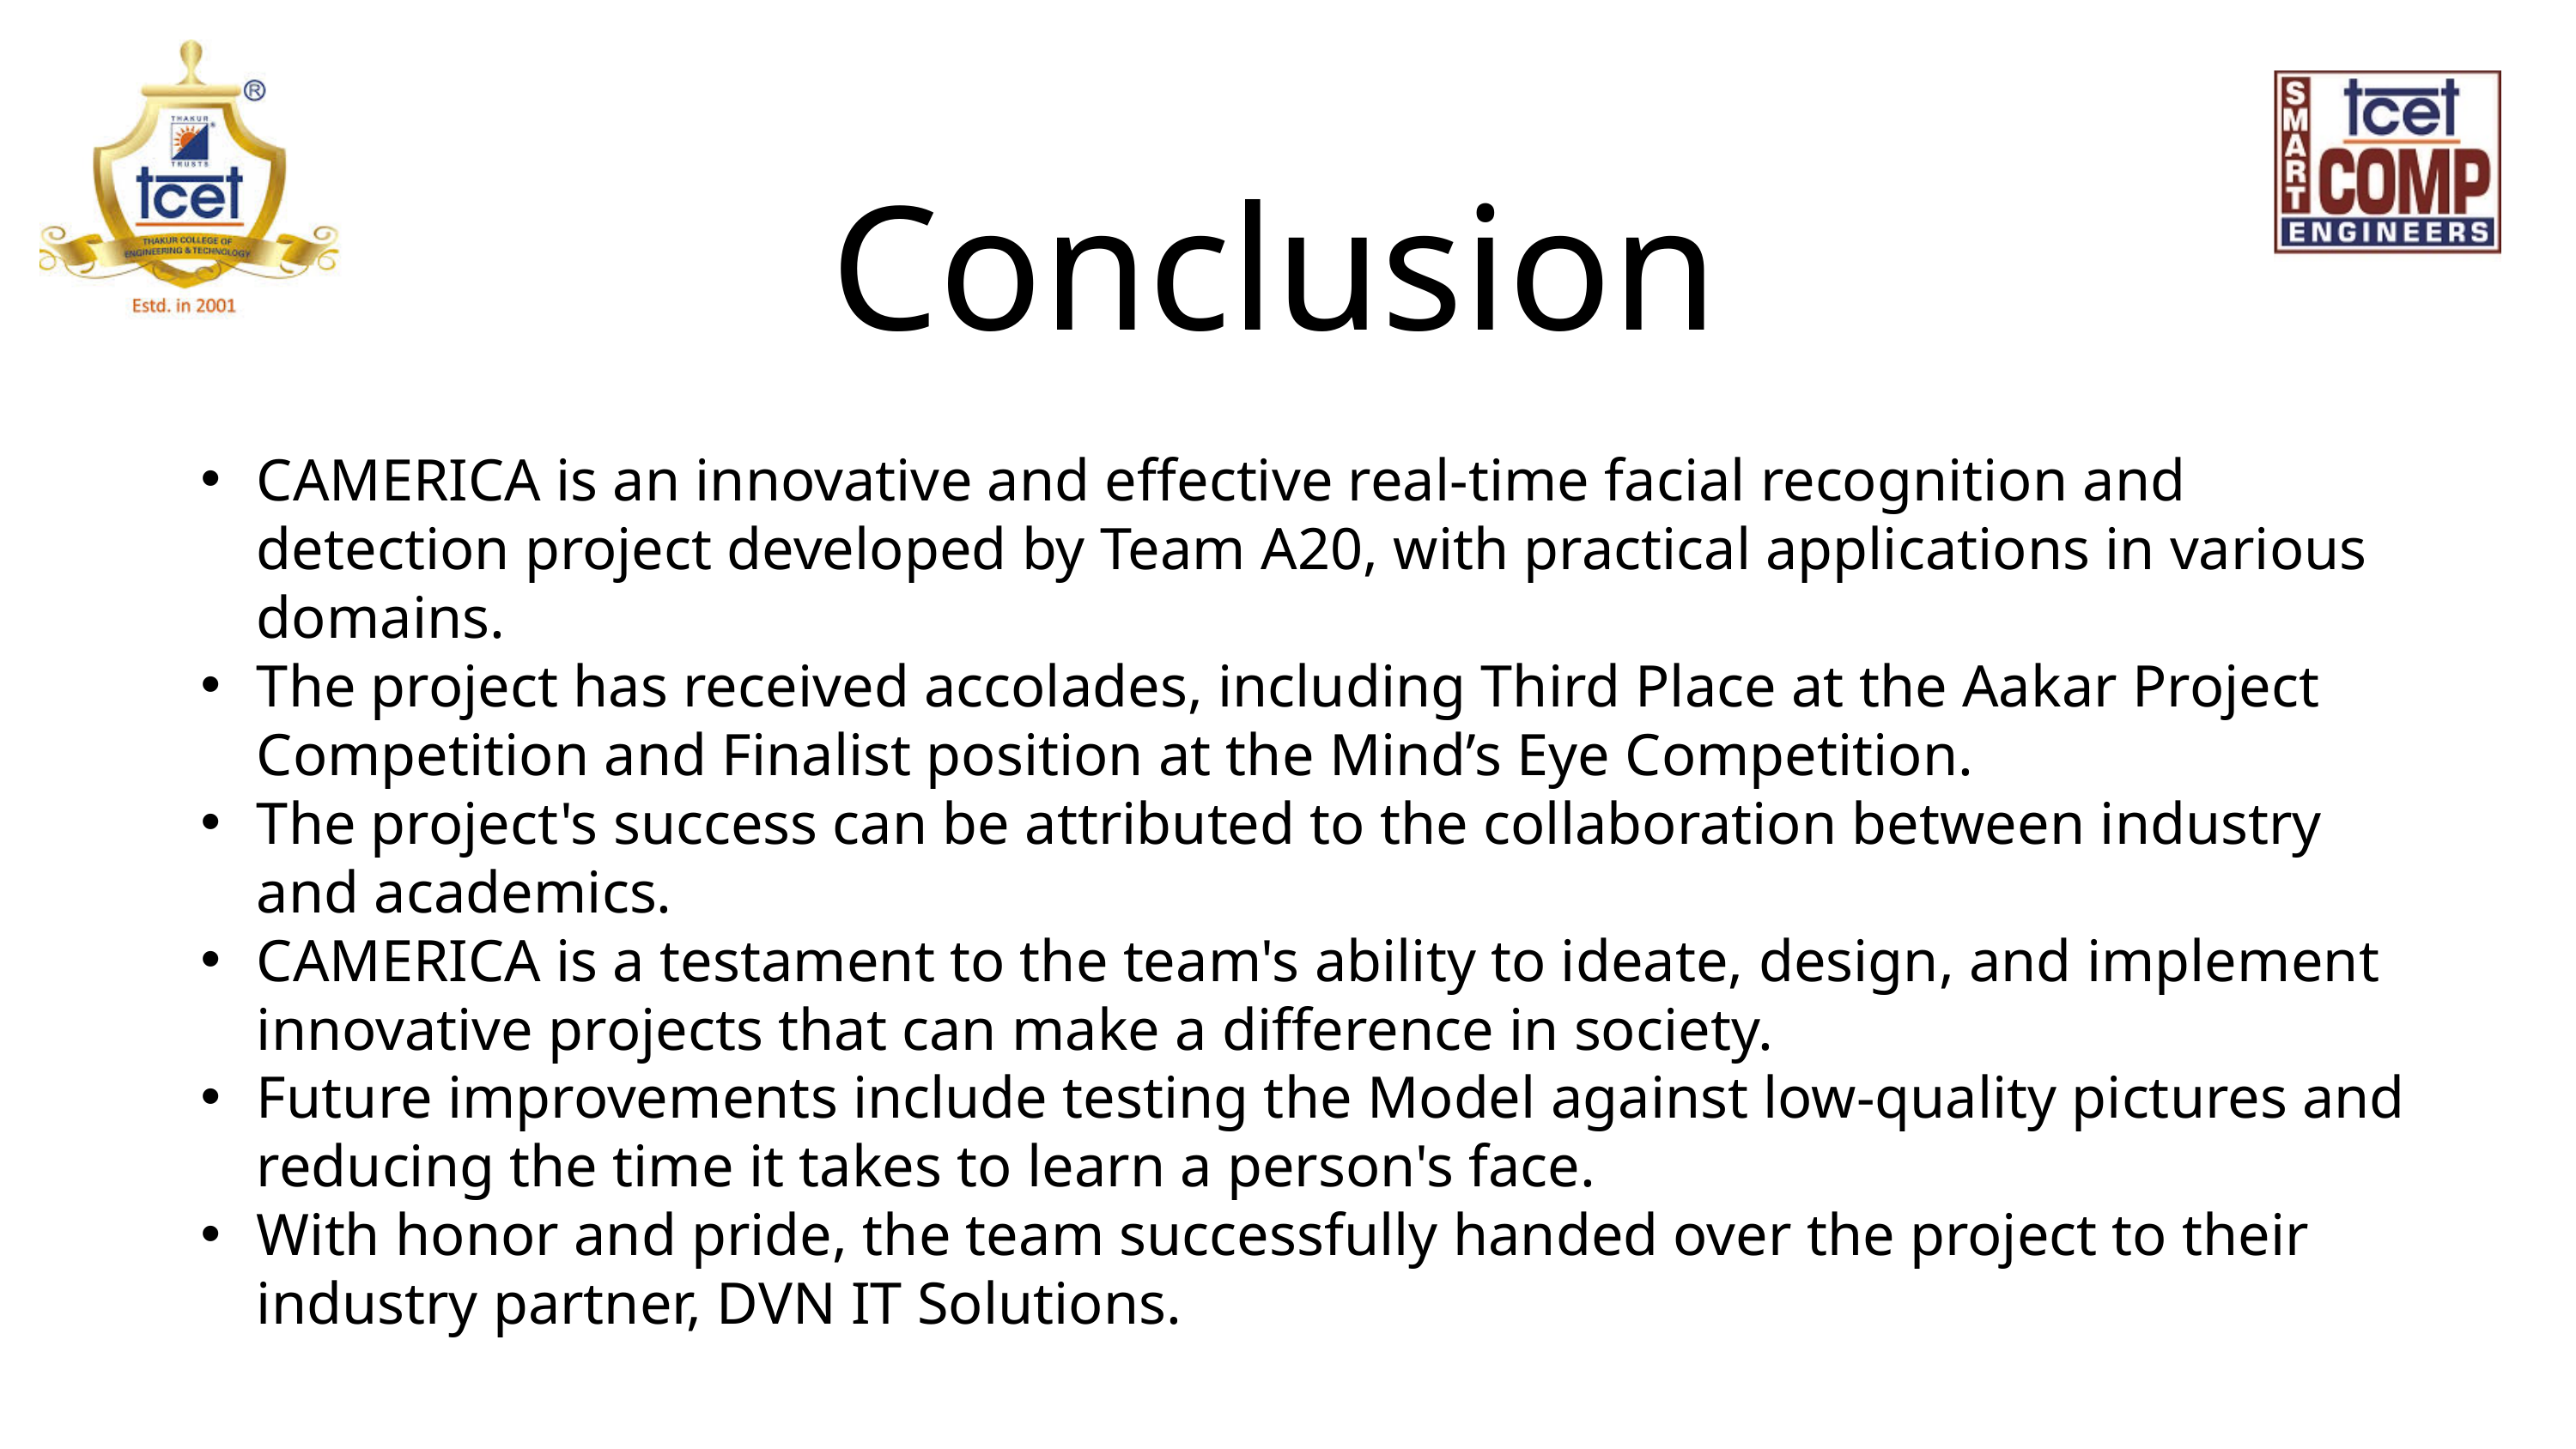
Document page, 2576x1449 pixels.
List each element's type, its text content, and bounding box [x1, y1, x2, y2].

text_box Conclusion [191, 171, 2358, 365]
picture [39, 39, 343, 343]
text_box CAMERICA is an innovative and effective real-time facial recognition and detection project developed by Team A20, with practical applications in various domains. The project has received accolades, including Third Place at the Aakar Project Competition and Finalist position at the Mind’s Eye Competition. The project's success can be attributed to the collaboration between industry and academics. CAMERICA is a testament to the team's ability to ideate, design, and implement innovative projects that can make a difference in society. Future improvements include testing the Model against low-quality pictures and reducing the time it takes to learn a person's face. With honor and pride, the team successfully handed over the project to their industry partner, DVN IT Solutions. [143, 443, 2431, 1337]
picture [2274, 70, 2502, 262]
